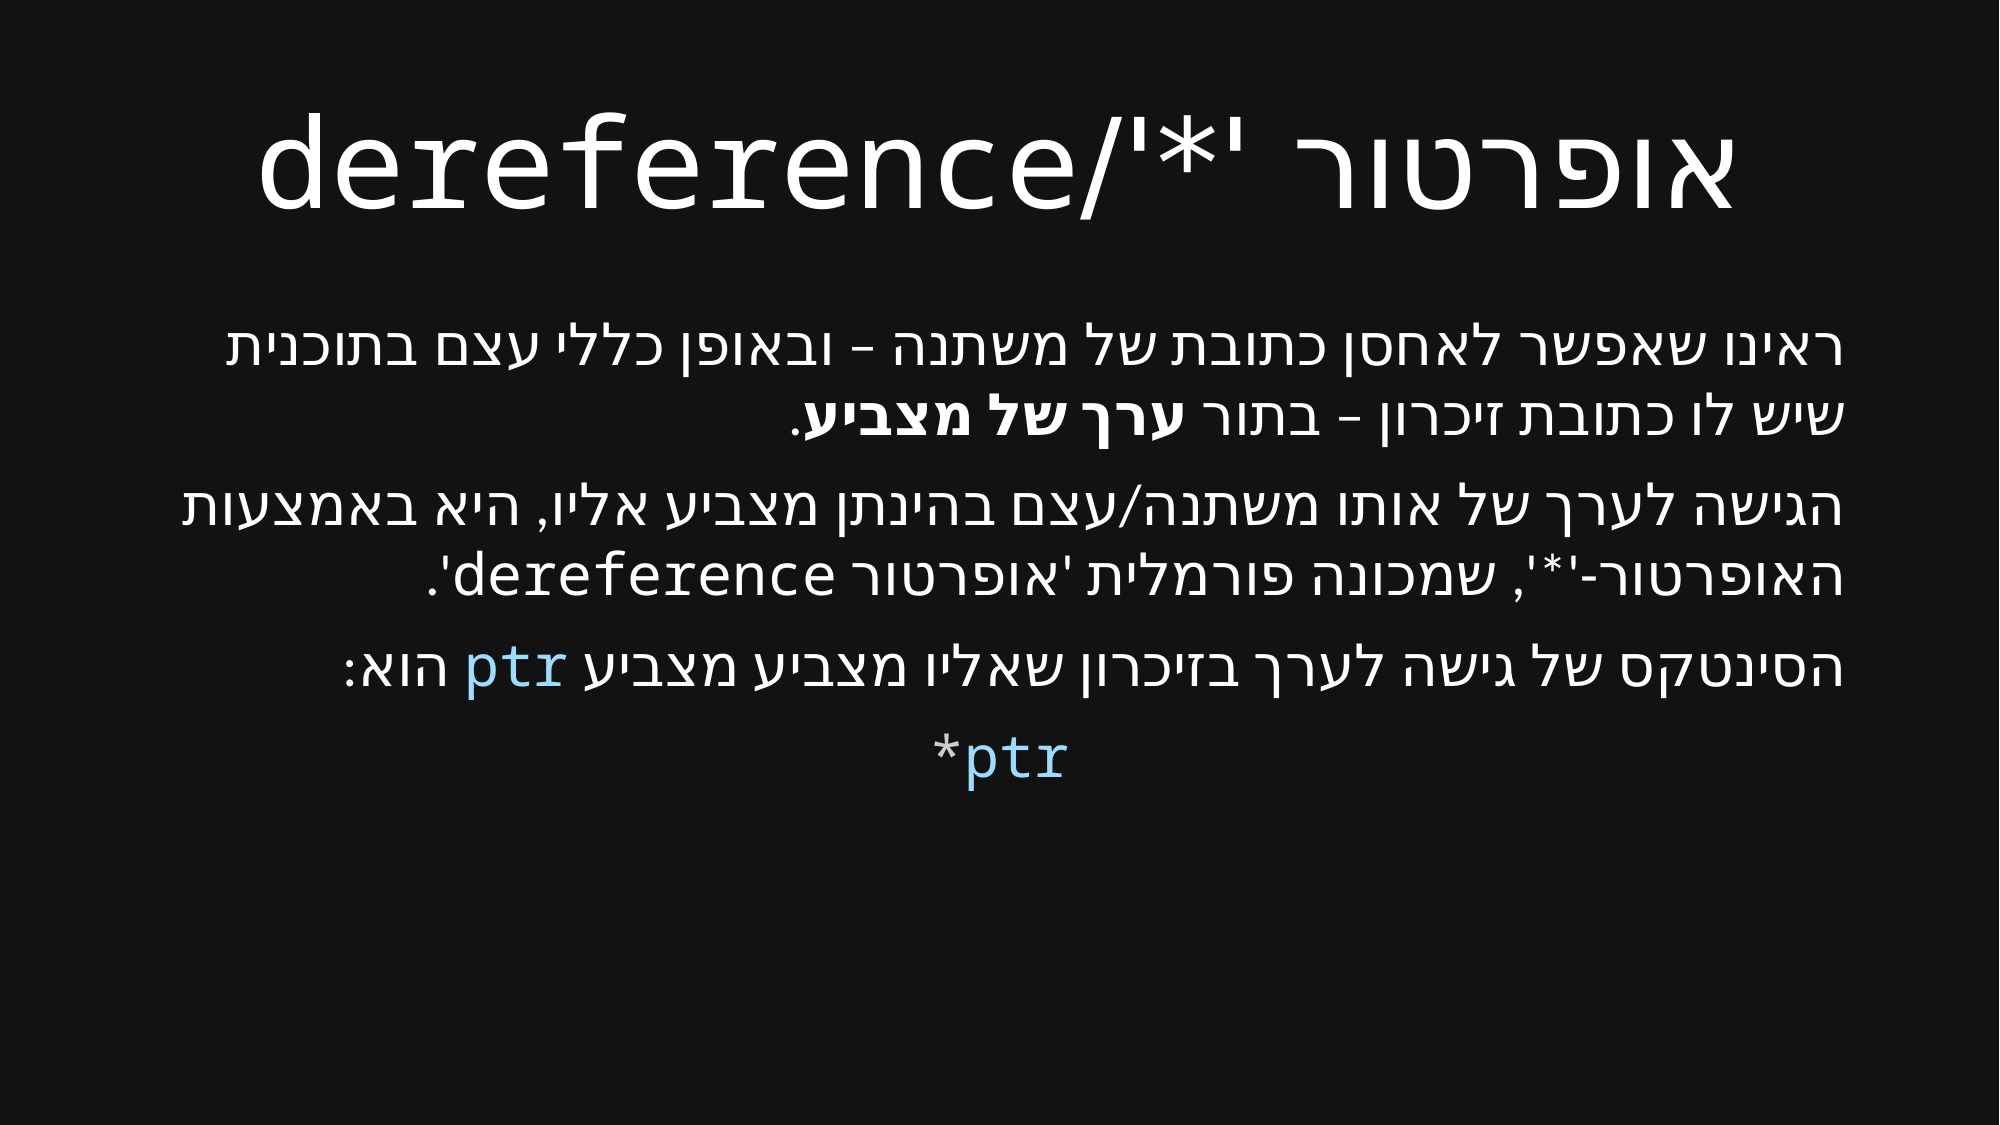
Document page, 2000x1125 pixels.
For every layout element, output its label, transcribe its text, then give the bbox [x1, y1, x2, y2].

list ראינו שאפשר לאחסן כתובת של משתנה – ובאופן כללי עצם בתוכנית שיש לו כתובת זיכרון – בתור ערך של מצביע. הגישה לערך של אותו משתנה/עצם בהינתן מצביע אליו, היא באמצעות האופרטור-'*', שמכונה פורמלית 'אופרטור dereference'. הסינטקס של גישה לערך בזיכרון שאליו מצביע מצביע ptr הוא: *ptr [137, 299, 1862, 871]
title אופרטור '*'/dereference [137, 59, 1862, 278]
